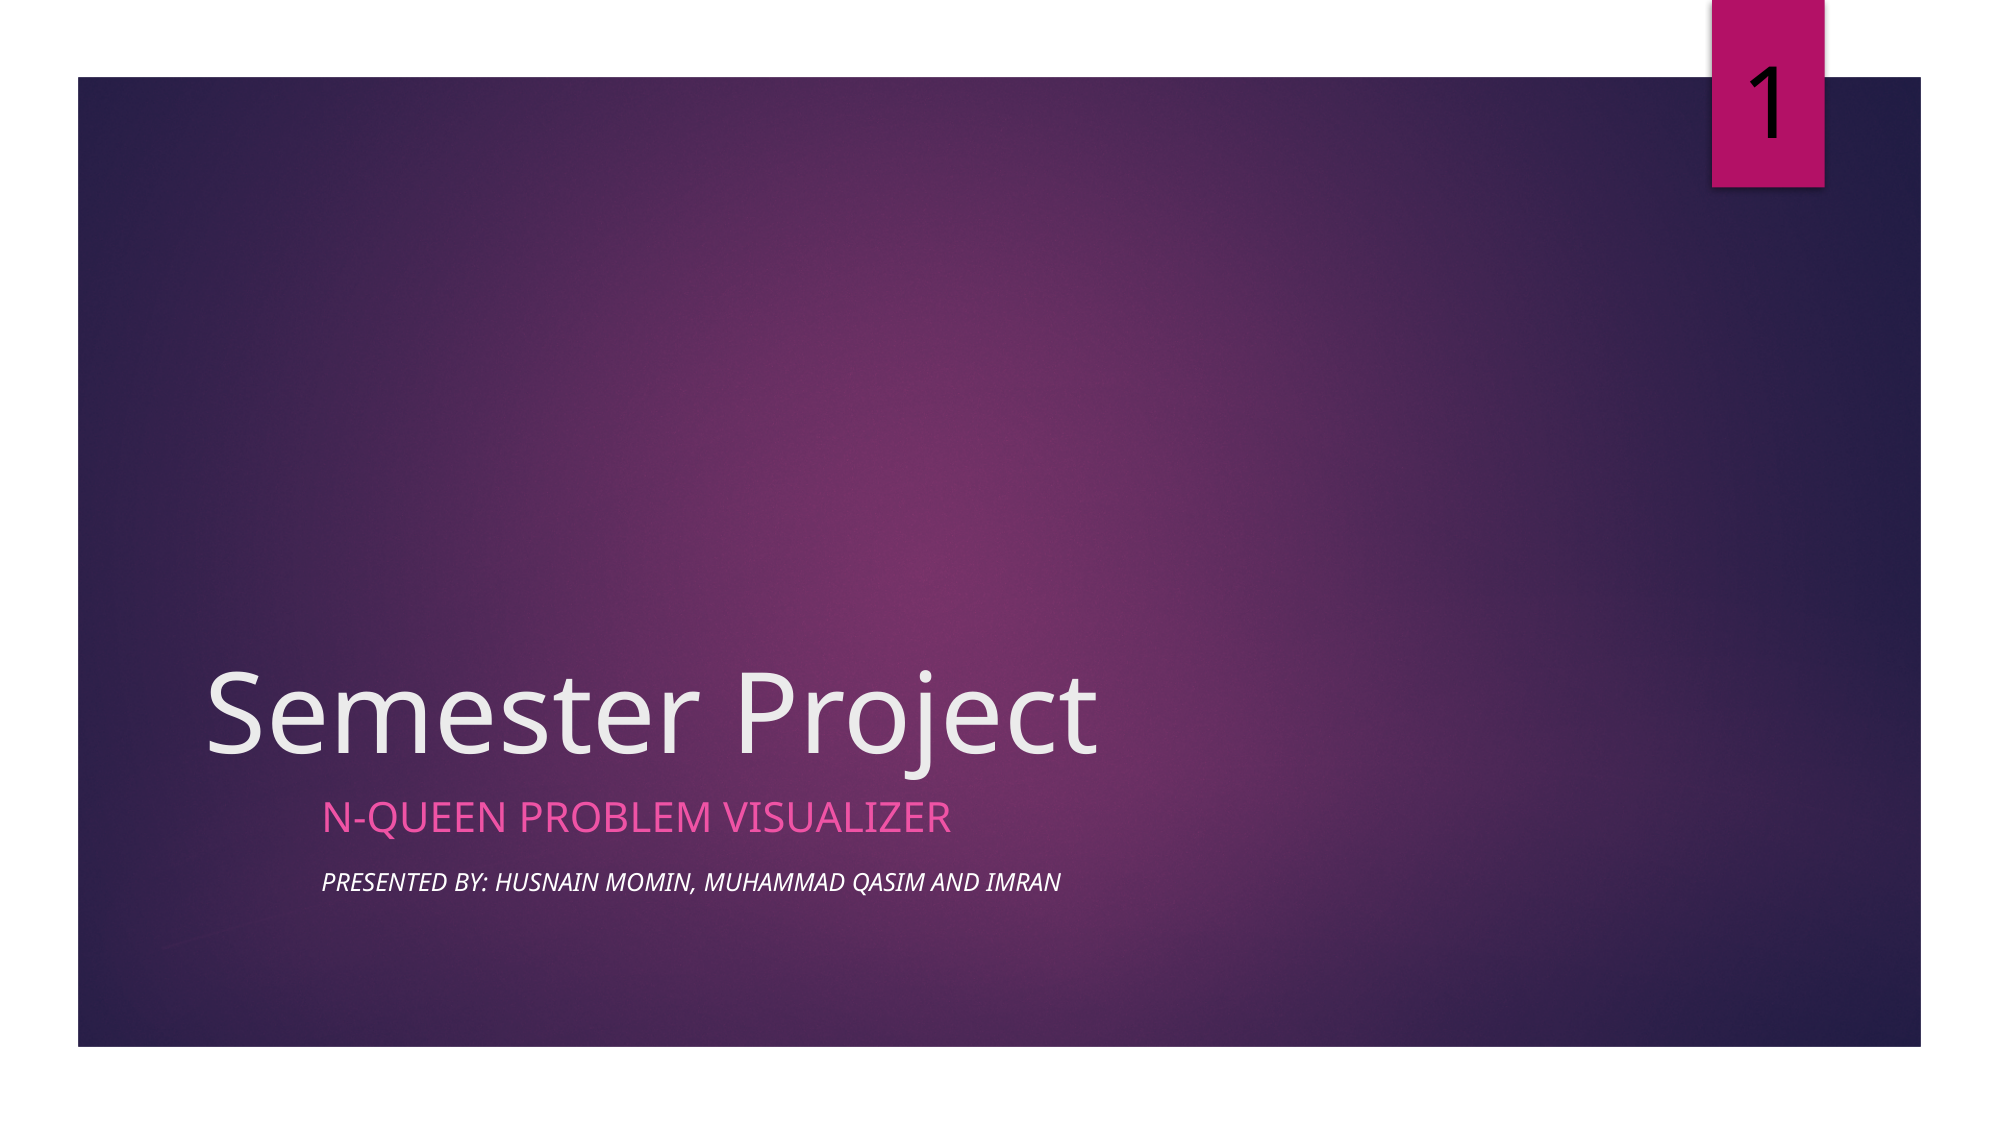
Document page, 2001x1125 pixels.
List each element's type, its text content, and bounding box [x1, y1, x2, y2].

title Semester Project [189, 660, 1166, 783]
text_box 1 [1727, 30, 1812, 166]
subtitle N-queen problem visualizer presented By: Husnain momin, Muhammad qasim and imran [156, 783, 1166, 978]
